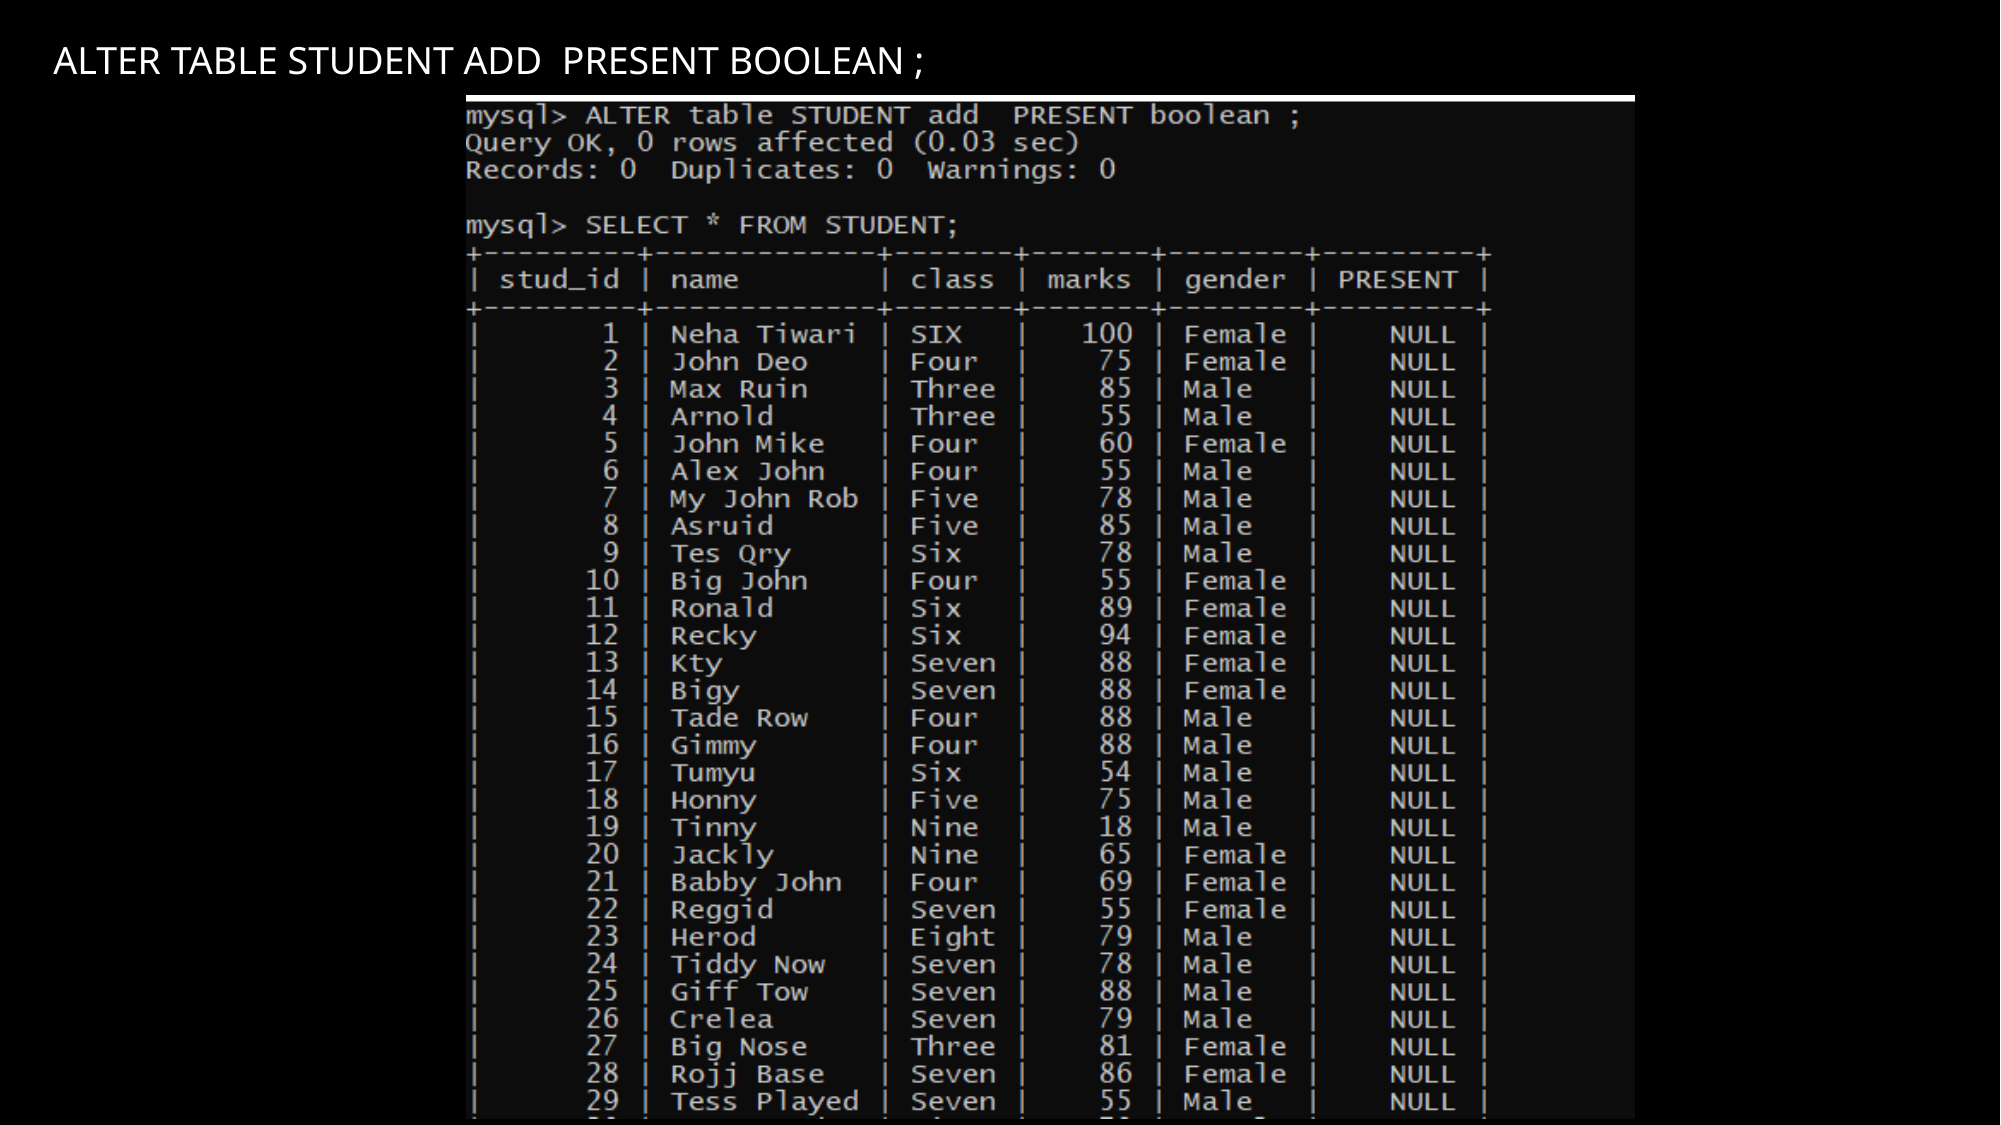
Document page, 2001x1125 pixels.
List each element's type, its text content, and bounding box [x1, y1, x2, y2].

picture [466, 95, 1635, 1119]
text_box ALTER TABLE STUDENT ADD PRESENT BOOLEAN ; [38, 29, 1650, 90]
